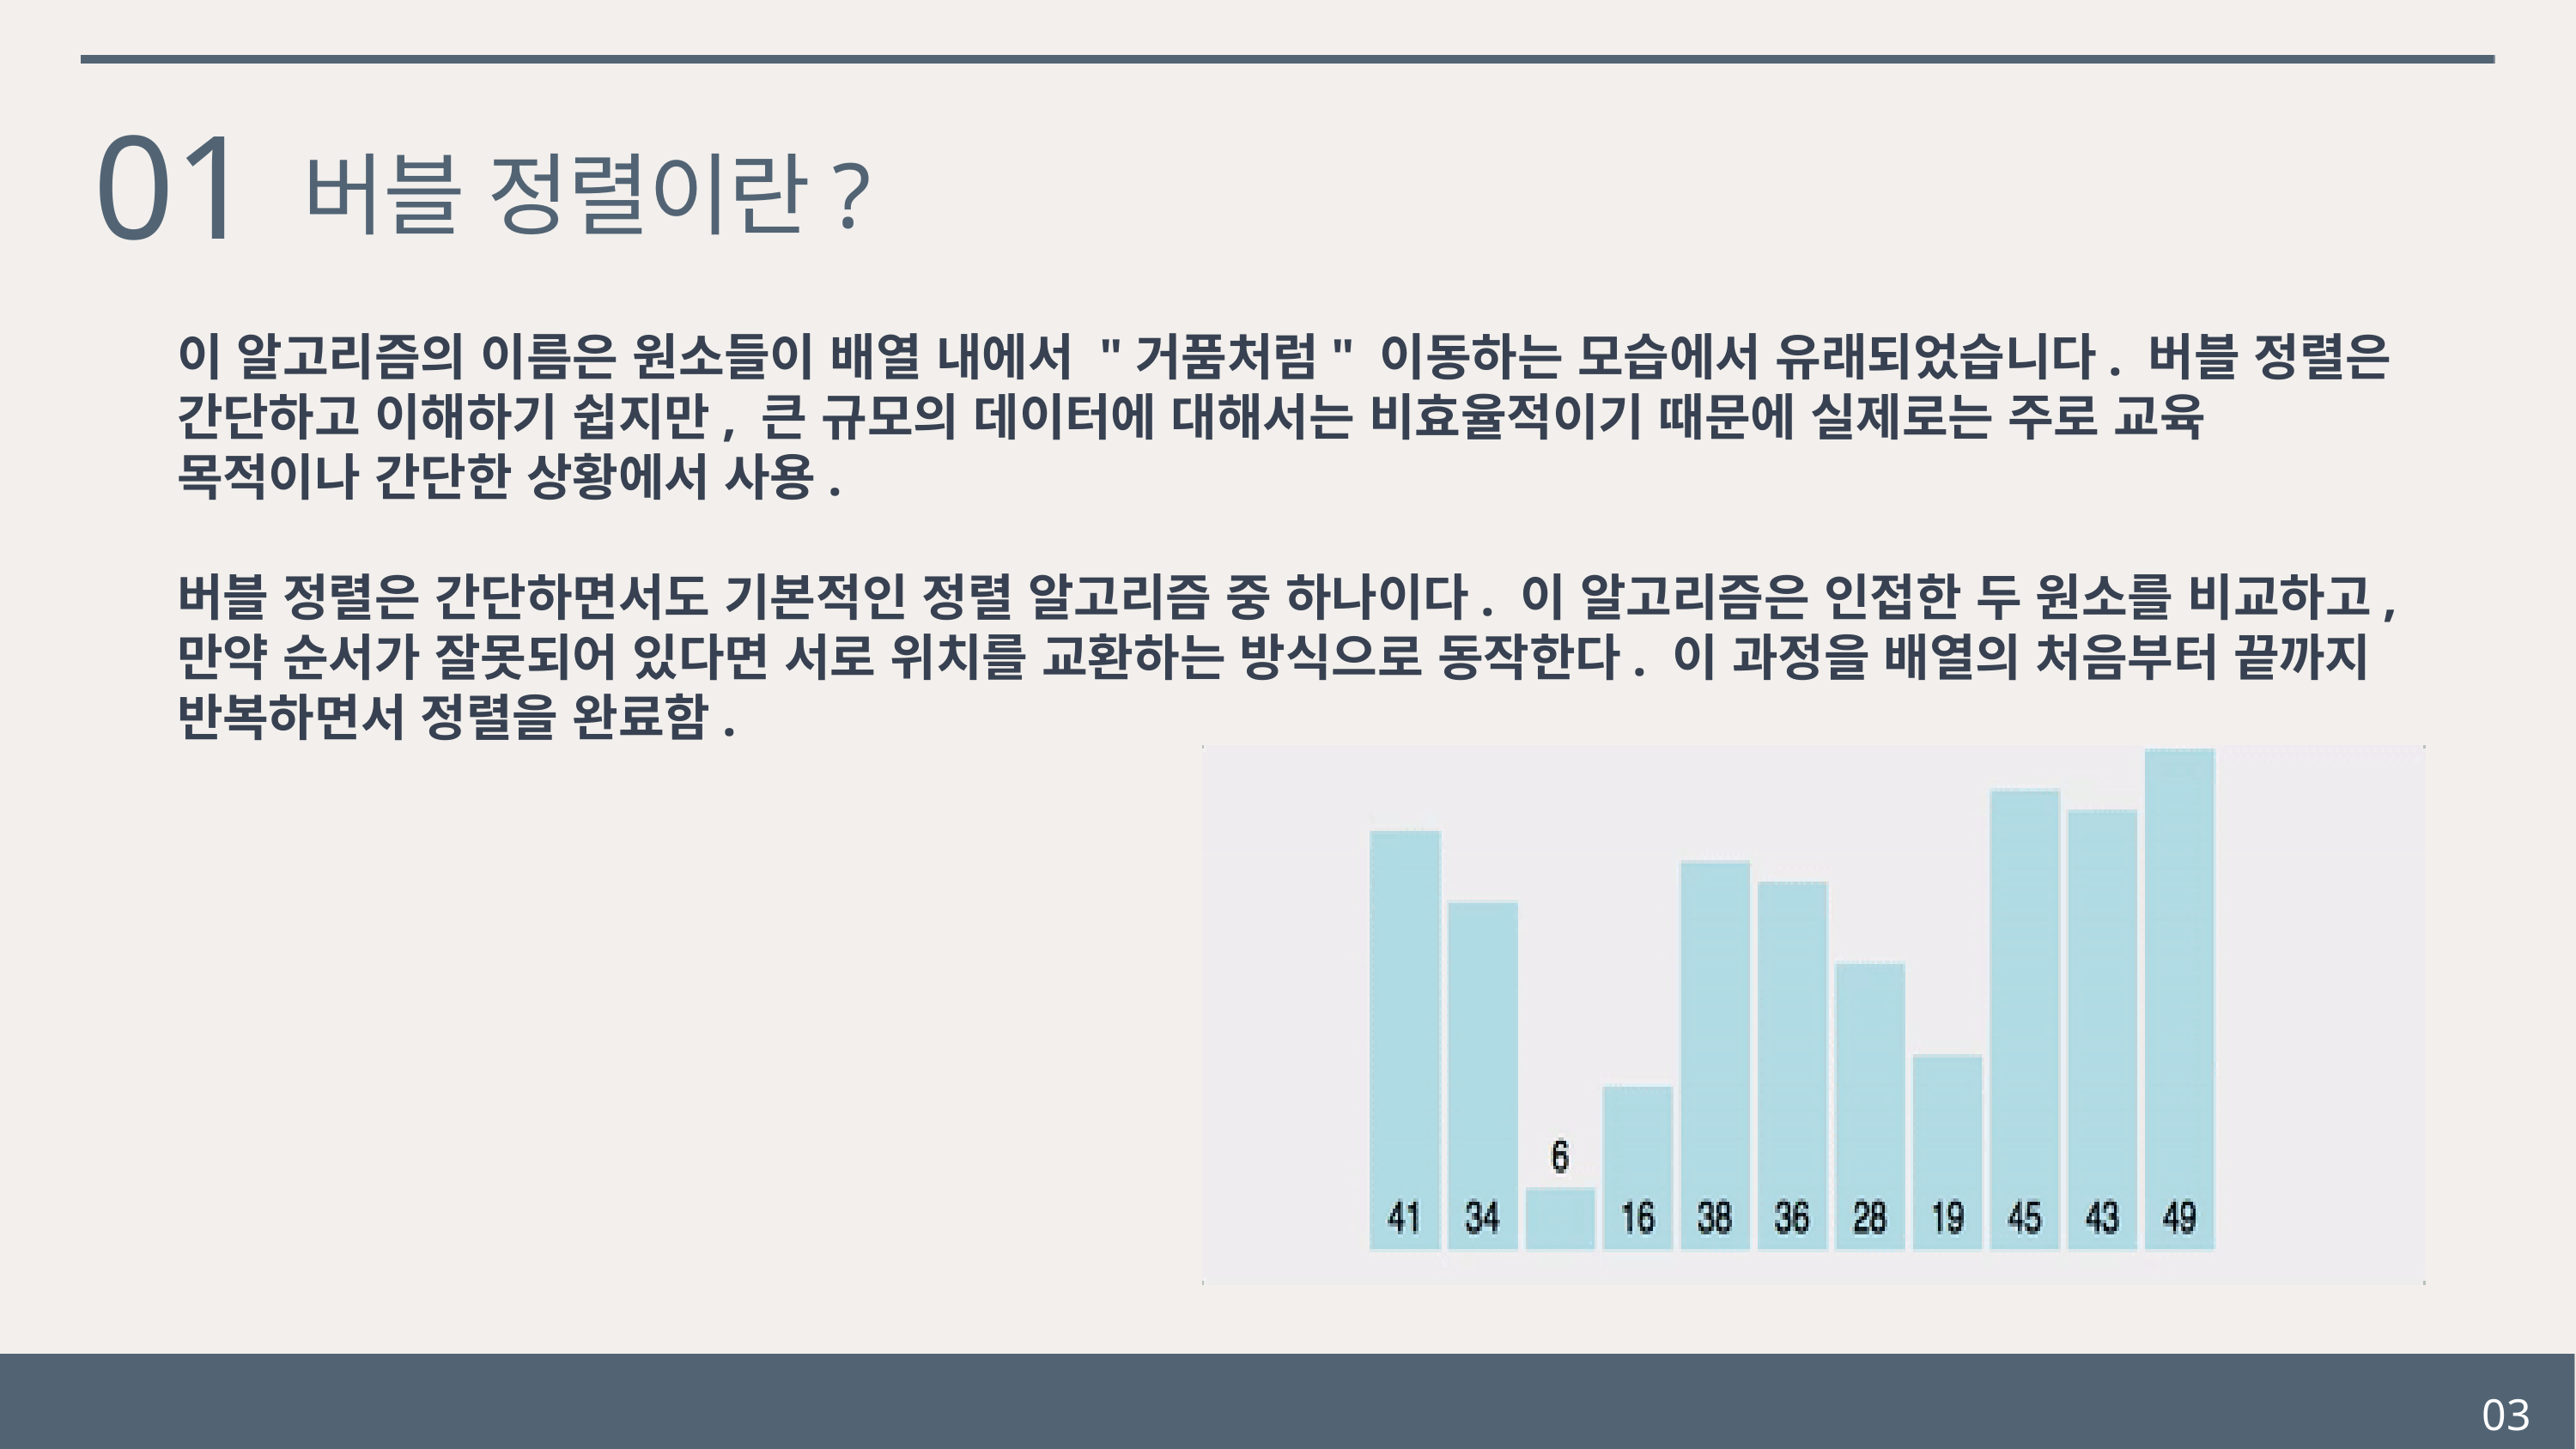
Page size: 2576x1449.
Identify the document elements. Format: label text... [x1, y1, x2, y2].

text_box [0, 1354, 2576, 1449]
picture [1201, 745, 2427, 1286]
text_box 이 알고리즘의 이름은 원소들이 배열 내에서 "거품처럼" 이동하는 모습에서 유래되었습니다. 버블 정렬은 간단하고 이해하기 쉽지만, 큰 규모의 데이터에 대해서는 비효율적이기 때문에 실제로는 주로 교육 목적이나 간단한 상황에서 사용. 버블 정렬은 간단하면서도 기본적인 정렬 알고리즘 중 하나이다. 이 알고리즘은 인접한 두 원소를 비교하고, 만약 순서가 잘못되어 있다면 서로 위치를 교환하는 방식으로 동작한다. 이 과정을 배열의 처음부터 끝까지 반복하면서 정렬을 완료함. [164, 318, 2412, 813]
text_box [80, 89, 1236, 277]
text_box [80, 55, 2495, 64]
